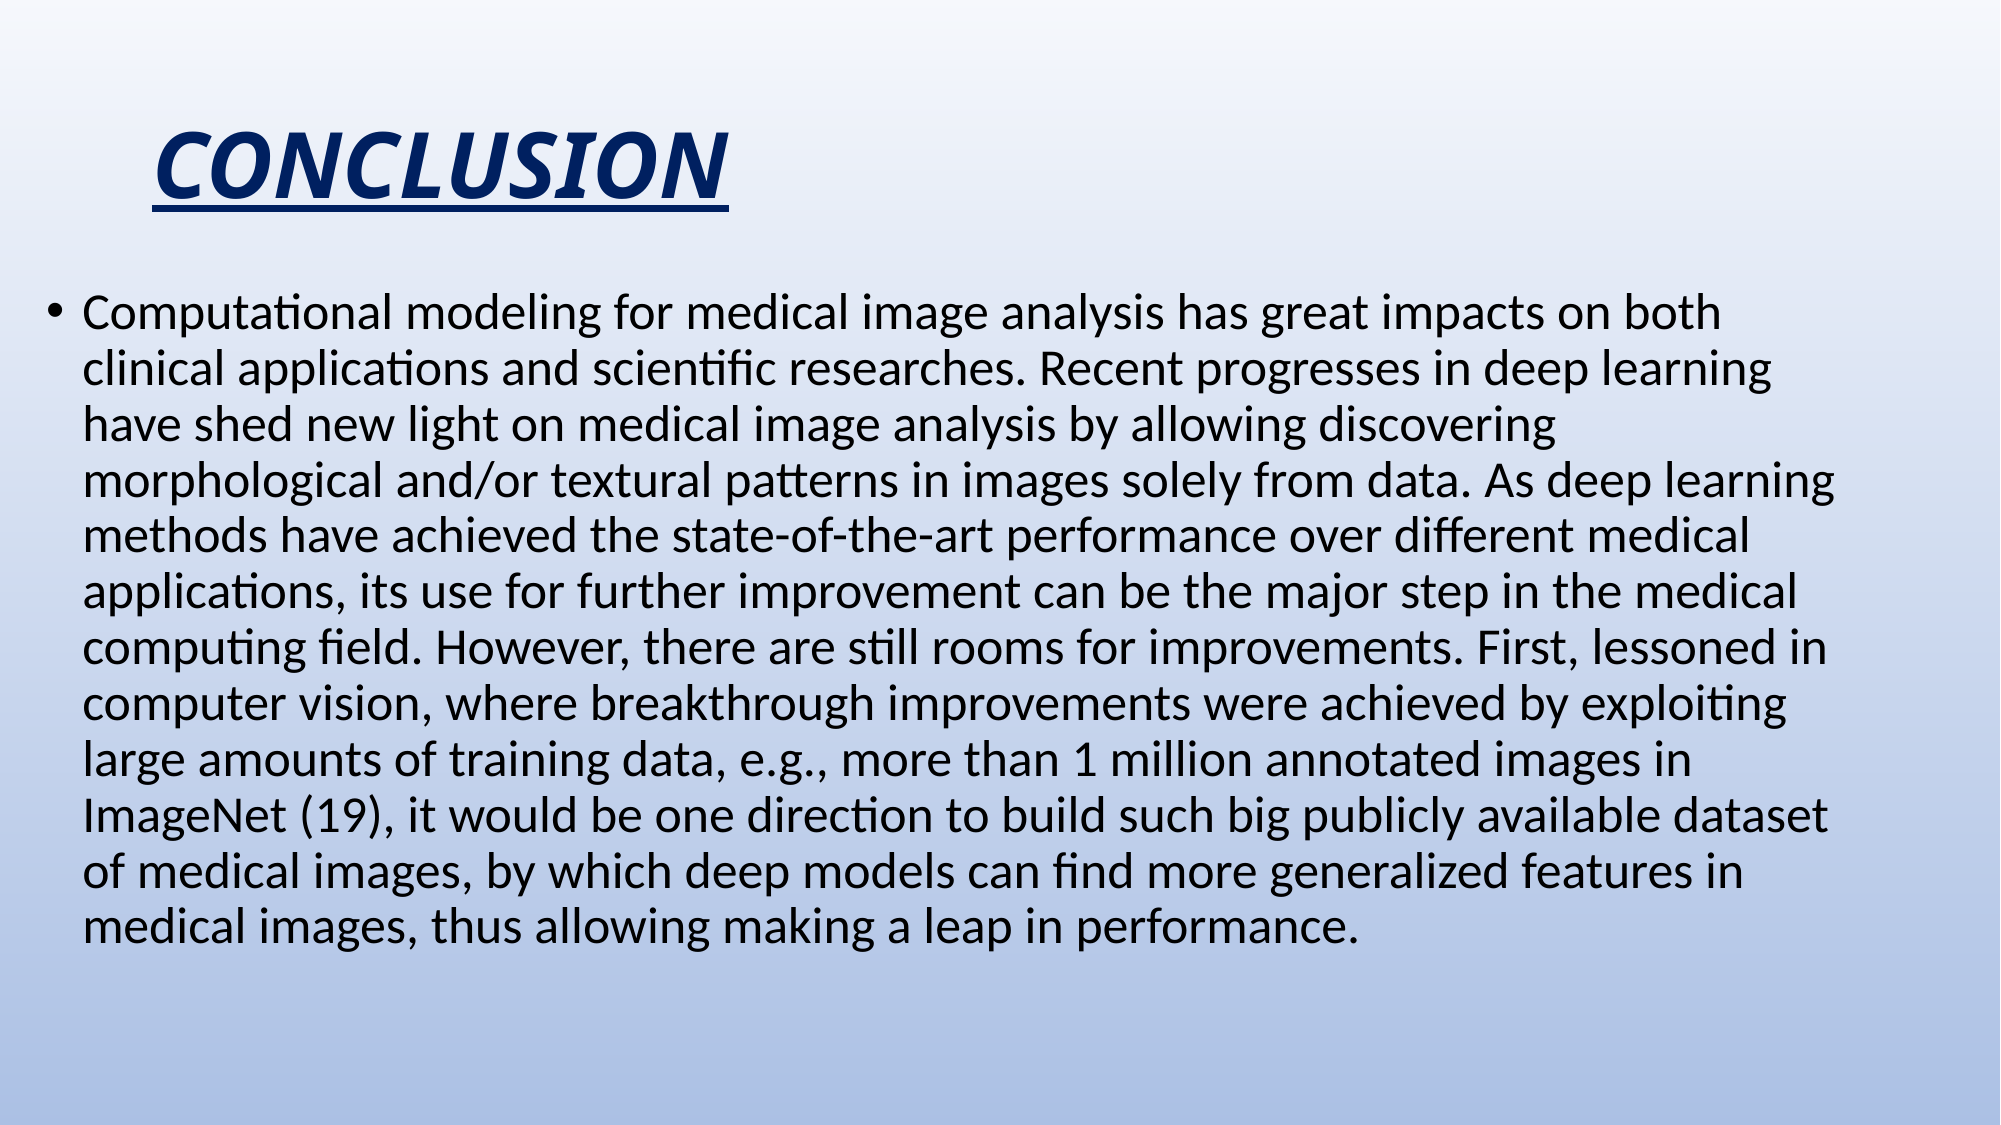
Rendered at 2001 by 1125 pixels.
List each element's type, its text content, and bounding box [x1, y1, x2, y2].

title CONCLUSION [137, 59, 1863, 277]
list Computational modeling for medical image analysis has great impacts on both clinical applications and scientific researches. Recent progresses in deep learning have shed new light on medical image analysis by allowing discovering morphological and/or textural patterns in images solely from data. As deep learning methods have achieved the state-of-the-art performance over different medical applications, its use for further improvement can be the major step in the medical computing field. However, there are still rooms for improvements. First, lessoned in computer vision, where breakthrough improvements were achieved by exploiting large amounts of training data, e.g., more than 1 million annotated images in ImageNet (19), it would be one direction to build such big publicly available dataset of medical images, by which deep models can find more generalized features in medical images, thus allowing making a leap in performance. [31, 277, 1863, 1014]
